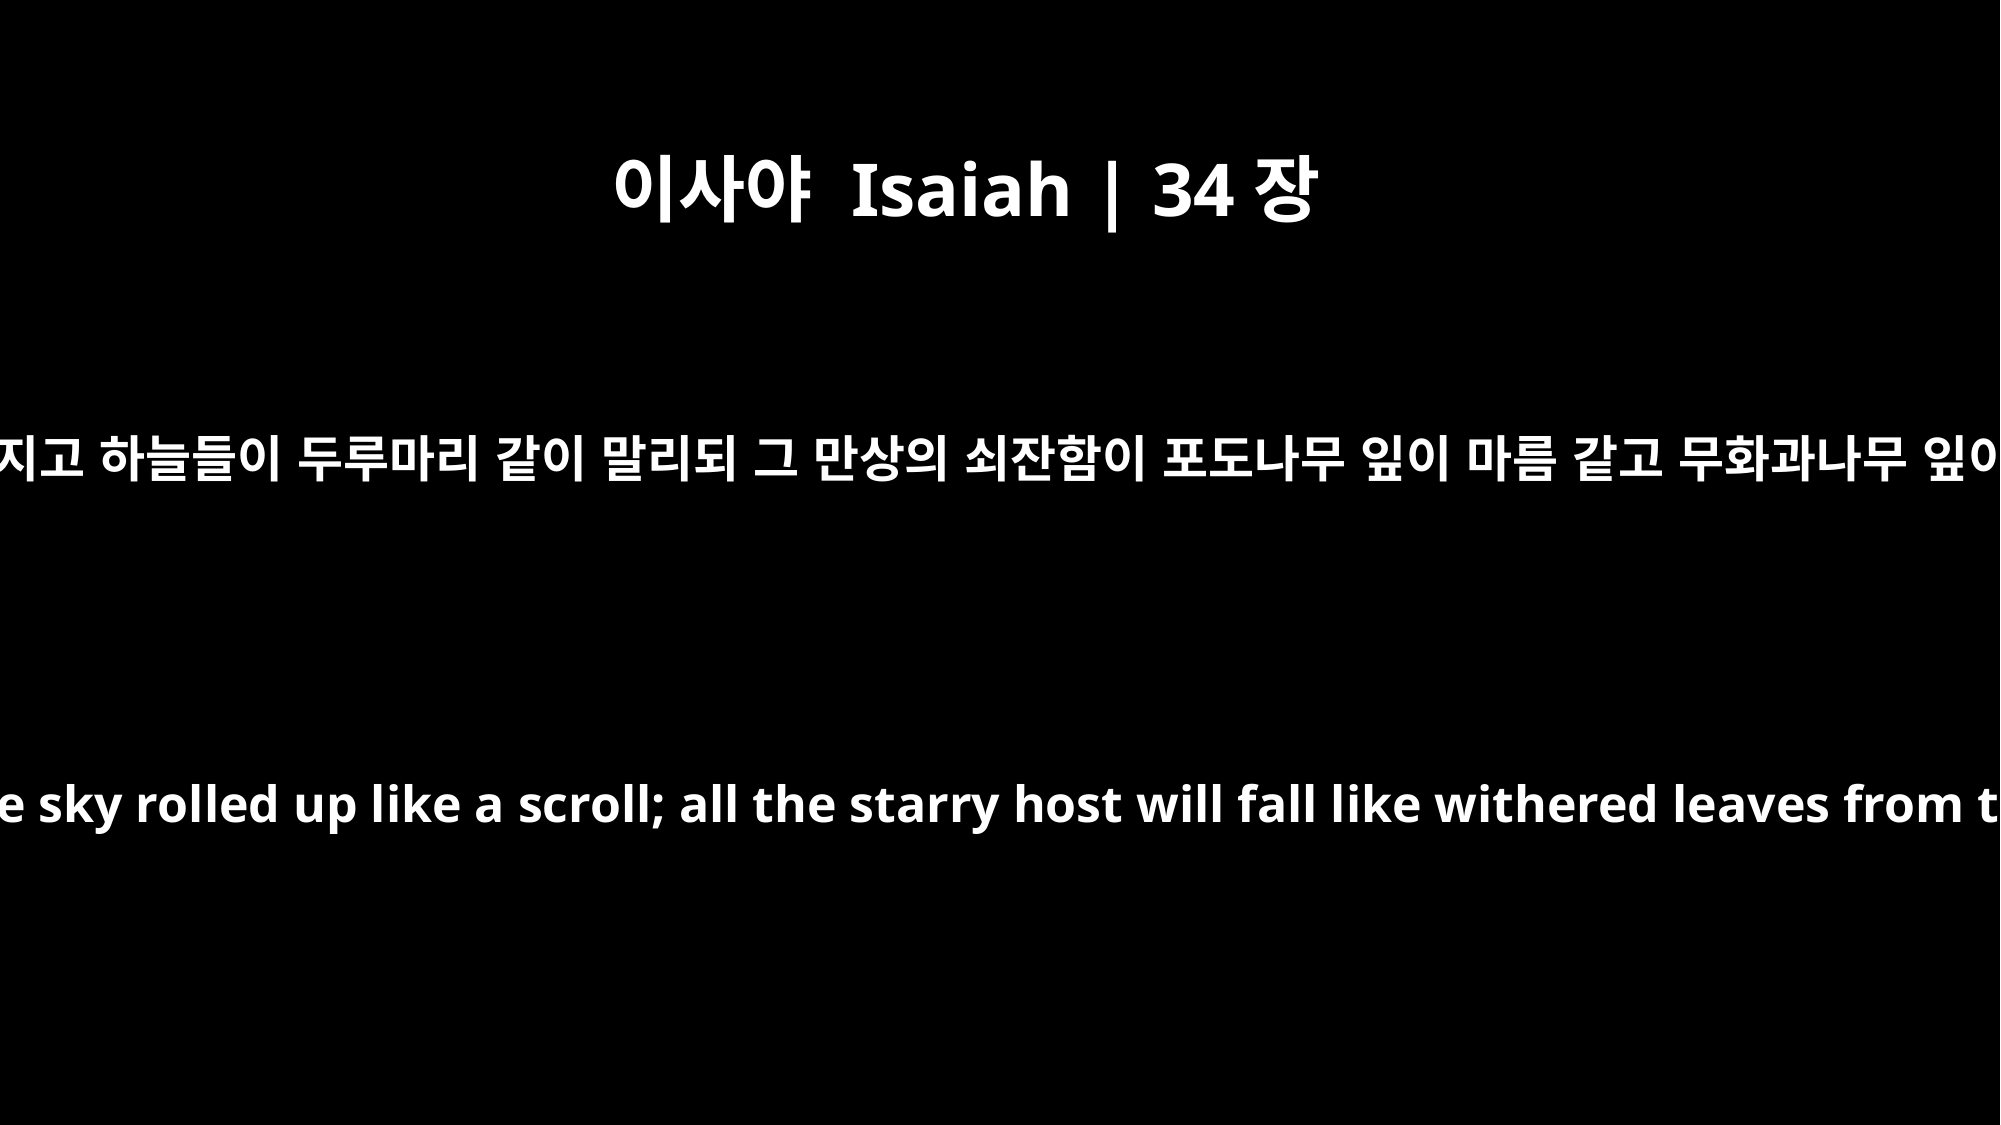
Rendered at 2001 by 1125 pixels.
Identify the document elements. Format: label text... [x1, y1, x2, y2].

text_box 4 하늘의 만상이 사라지고 하늘들이 두루마리 같이 말리되 그 만상의 쇠잔함이 포도나무 잎이 마름 같고 무화과나무 잎이 마름 같으리라 [0, 359, 2000, 495]
text_box 이사야 Isaiah | 34장 [596, 136, 1336, 239]
text_box All the stars of the heavens will be dissolved and the sky rolled up like a scroll; all the starry host will fall like withered leaves from the vine, like shriveled figs from the fig tree. [0, 764, 2000, 840]
